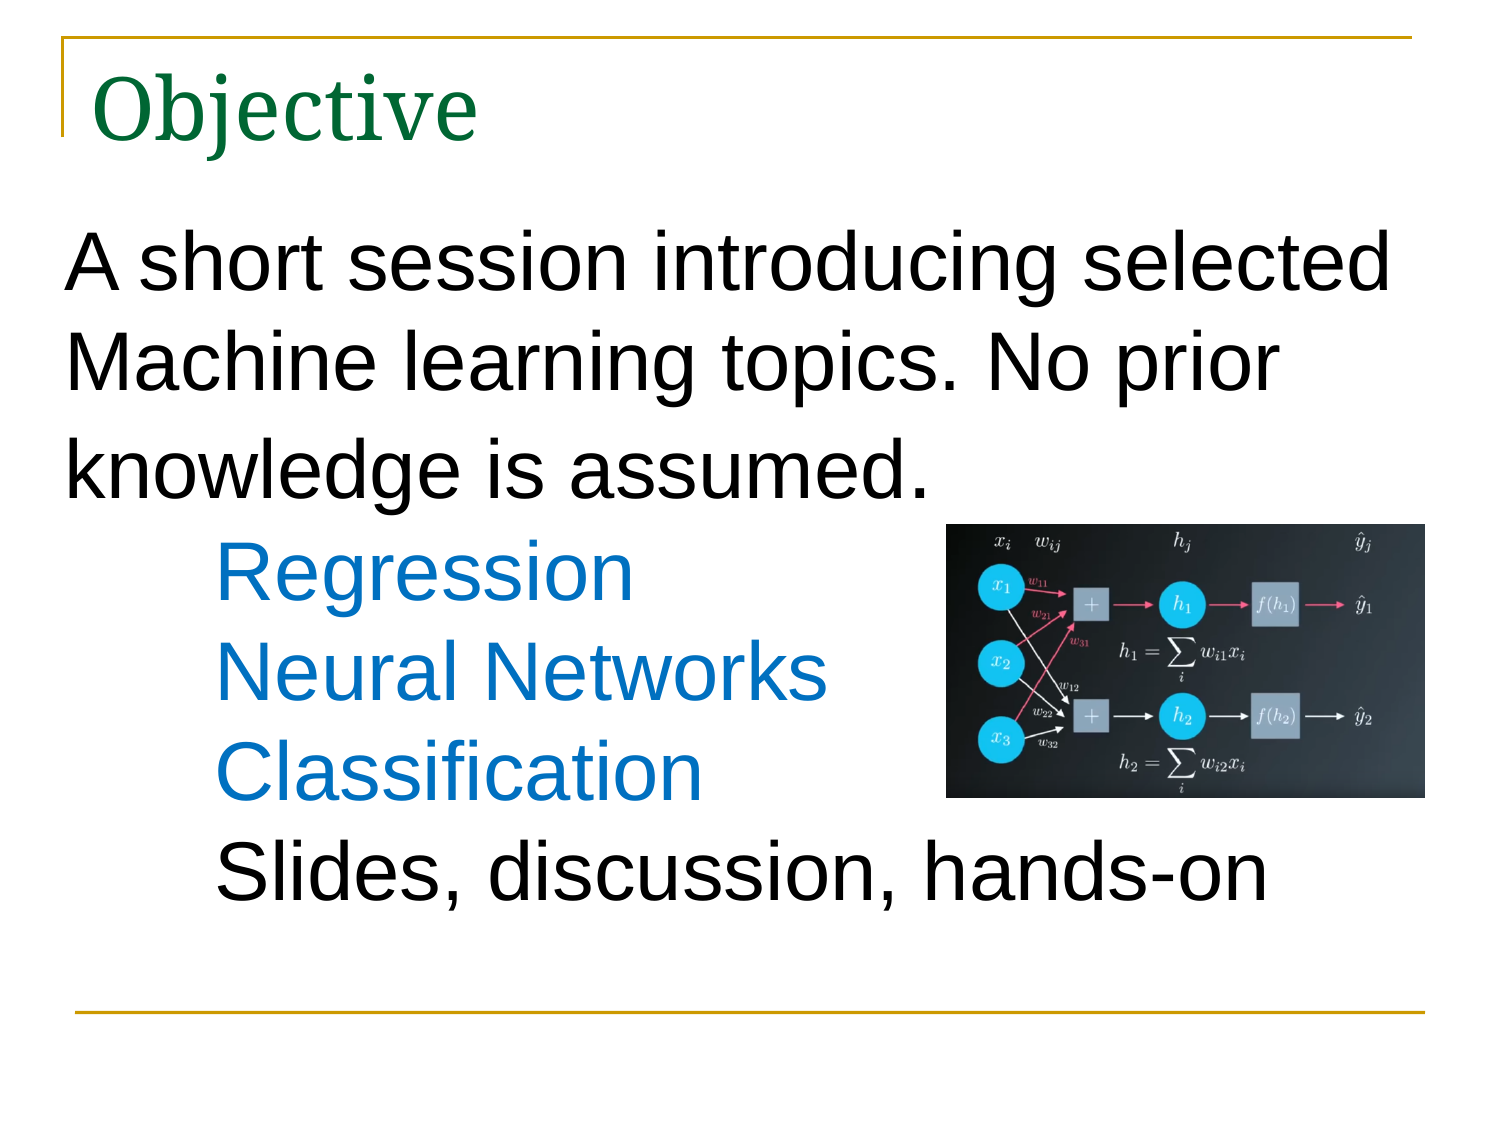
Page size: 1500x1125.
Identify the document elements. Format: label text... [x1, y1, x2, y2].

picture [945, 524, 1426, 798]
text_box A short session introducing selected Machine learning topics. No prior knowledge is assumed. Regression Neural Networks Classification Slides, discussion, hands-on [50, 199, 1500, 925]
title Objective [74, 45, 1426, 199]
